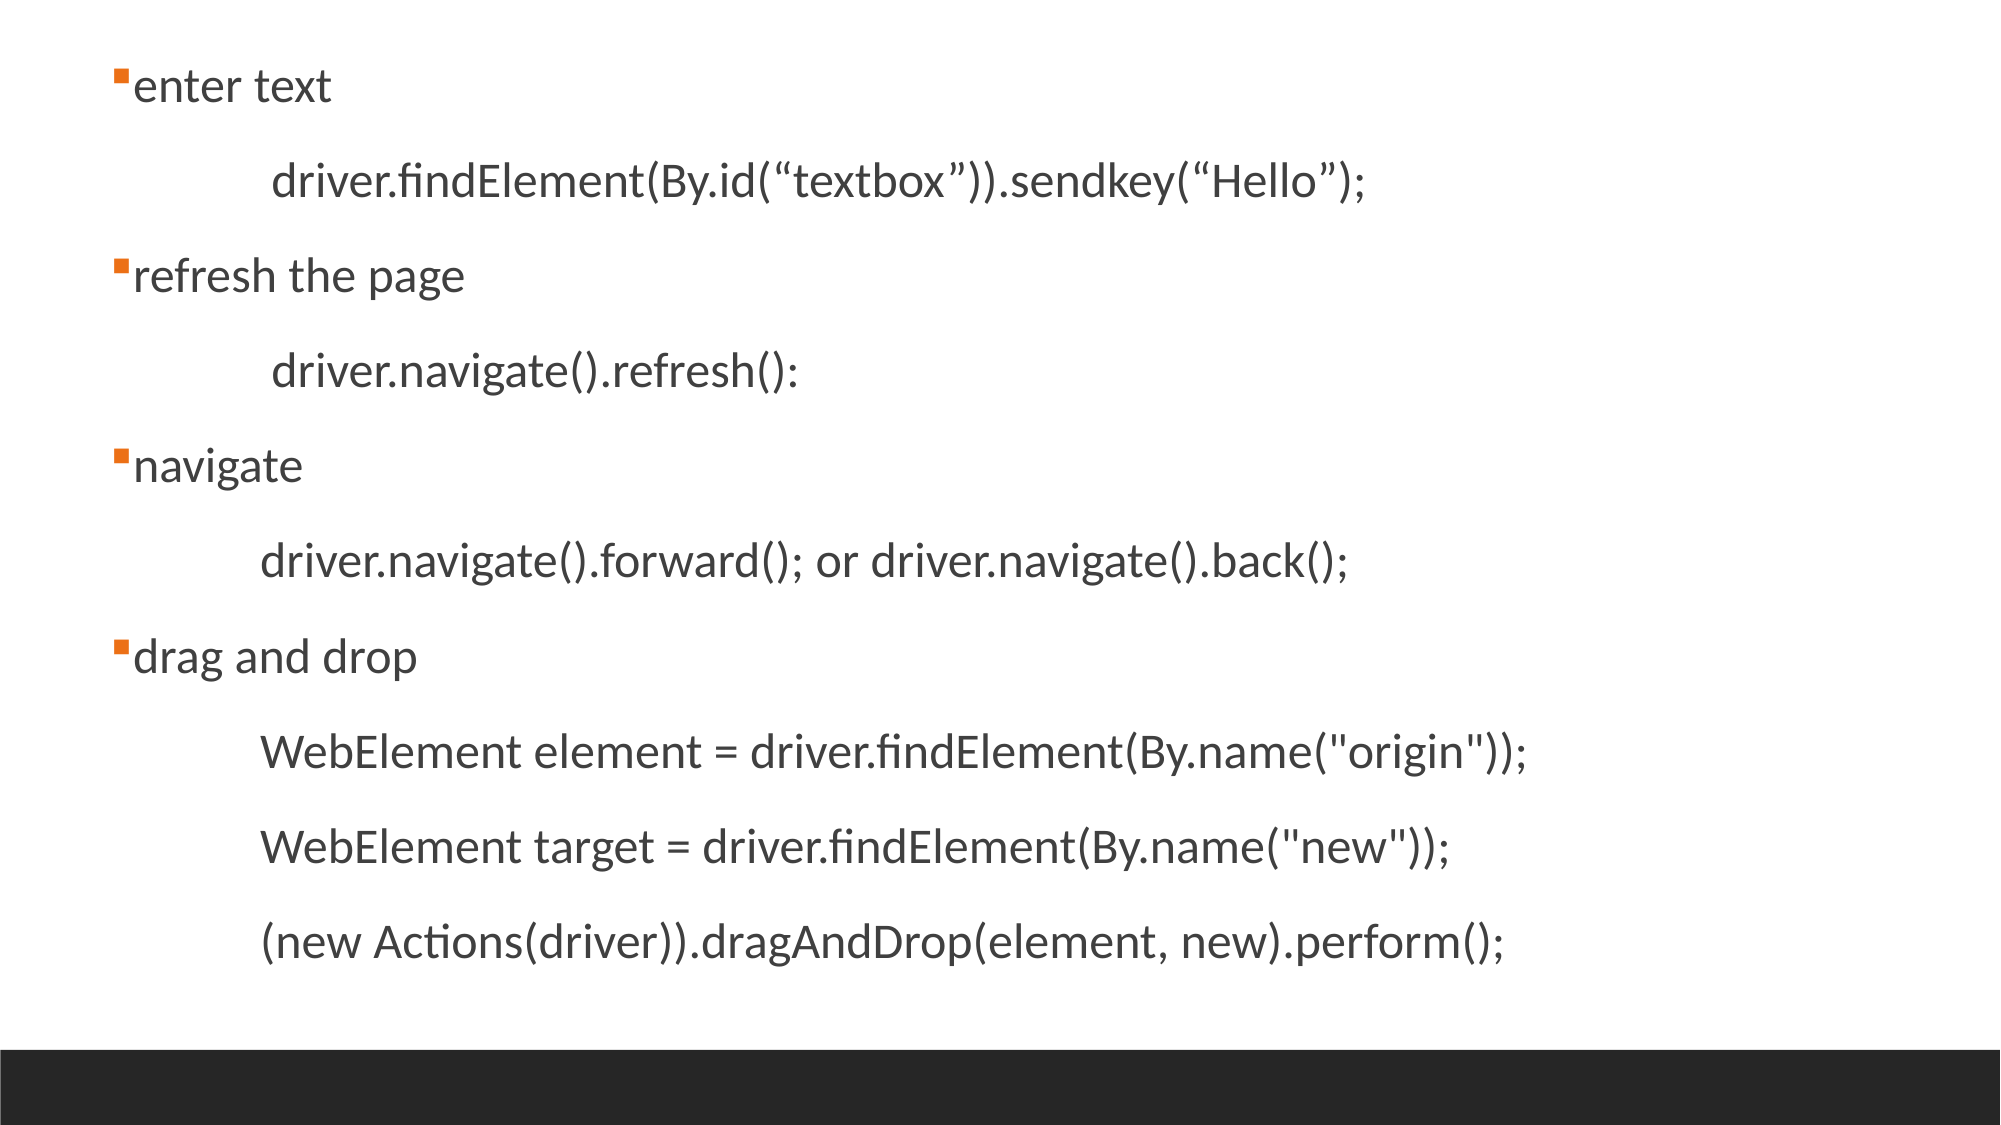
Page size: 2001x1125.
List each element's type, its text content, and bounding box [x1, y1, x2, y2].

text_box enter text driver.findElement(By.id(“textbox”)).sendkey(“Hello”); refresh the page driver.navigate().refresh(): navigate driver.navigate().forward(); or driver.navigate().back(); drag and drop WebElement element = driver.findElement(By.name("origin")); WebElement target = driver.findElement(By.name("new")); (new Actions(driver)).dragAndDrop(element, new).perform(); [95, 38, 1821, 1006]
